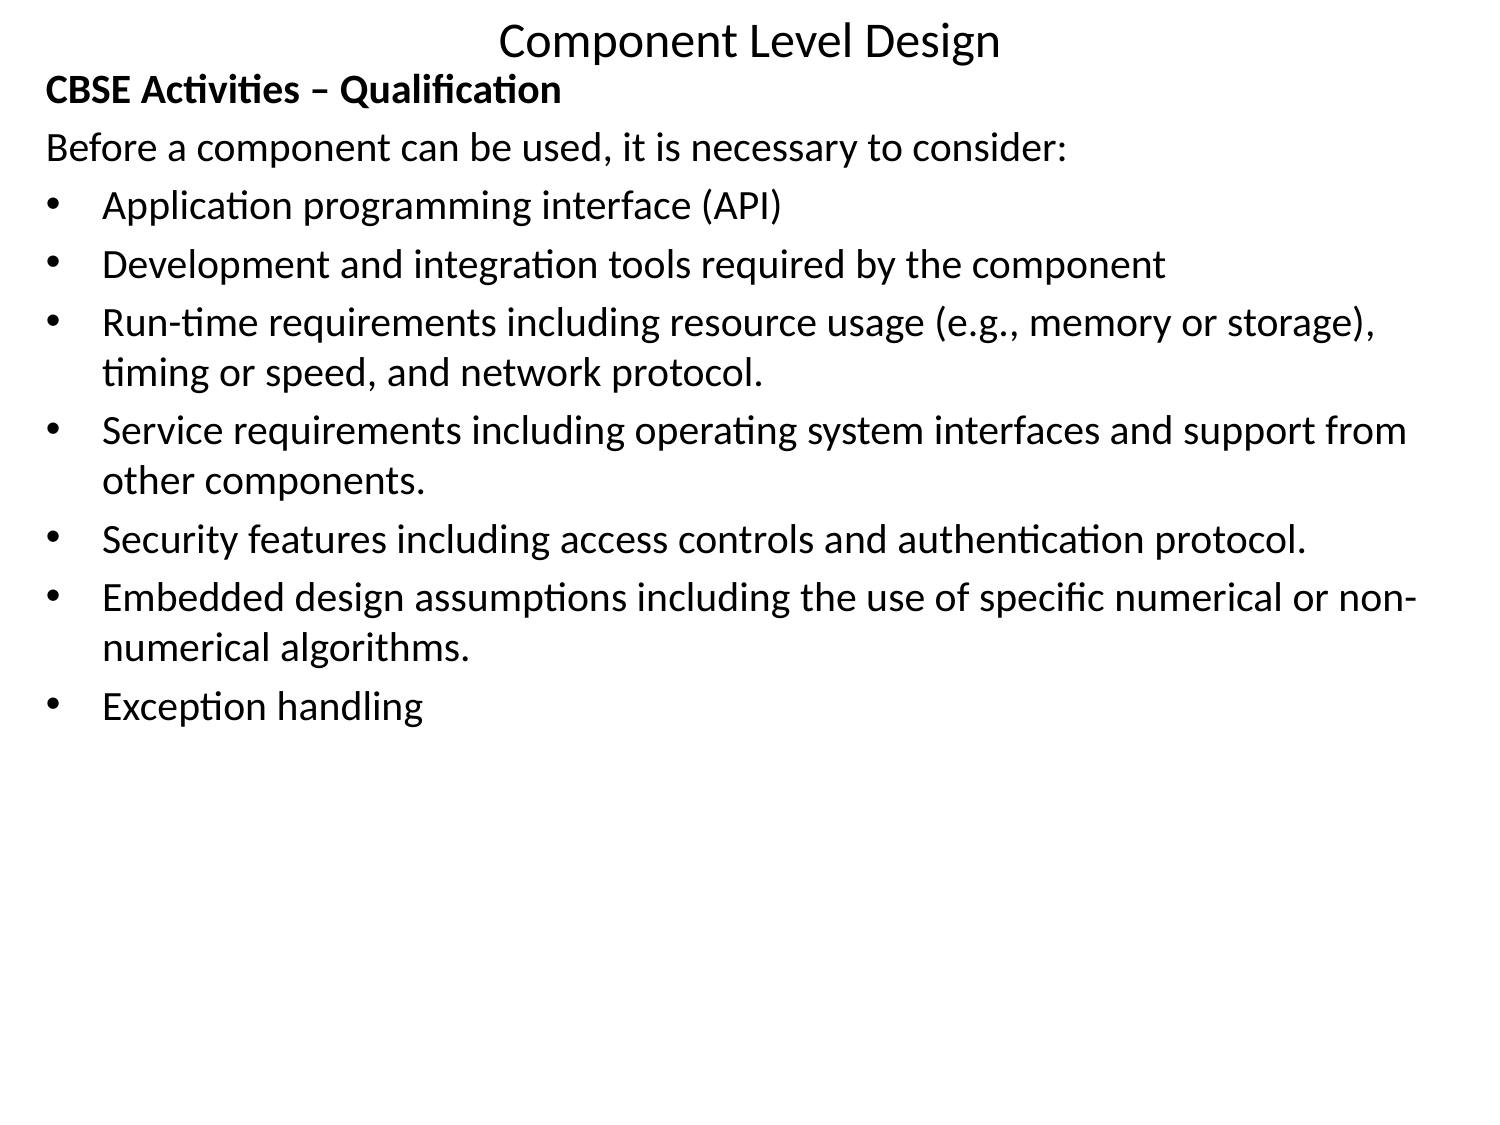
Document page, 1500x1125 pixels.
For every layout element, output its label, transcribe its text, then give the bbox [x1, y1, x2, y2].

list CBSE Activities – Qualification Before a component can be used, it is necessary to consider: Application programming interface (API) Development and integration tools required by the component Run-time requirements including resource usage (e.g., memory or storage), timing or speed, and network protocol. Service requirements including operating system interfaces and support from other components. Security features including access controls and authentication protocol. Embedded design assumptions including the use of specific numerical or non-numerical algorithms. Exception handling [30, 53, 1481, 1067]
title Component Level Design [75, 0, 1425, 53]
